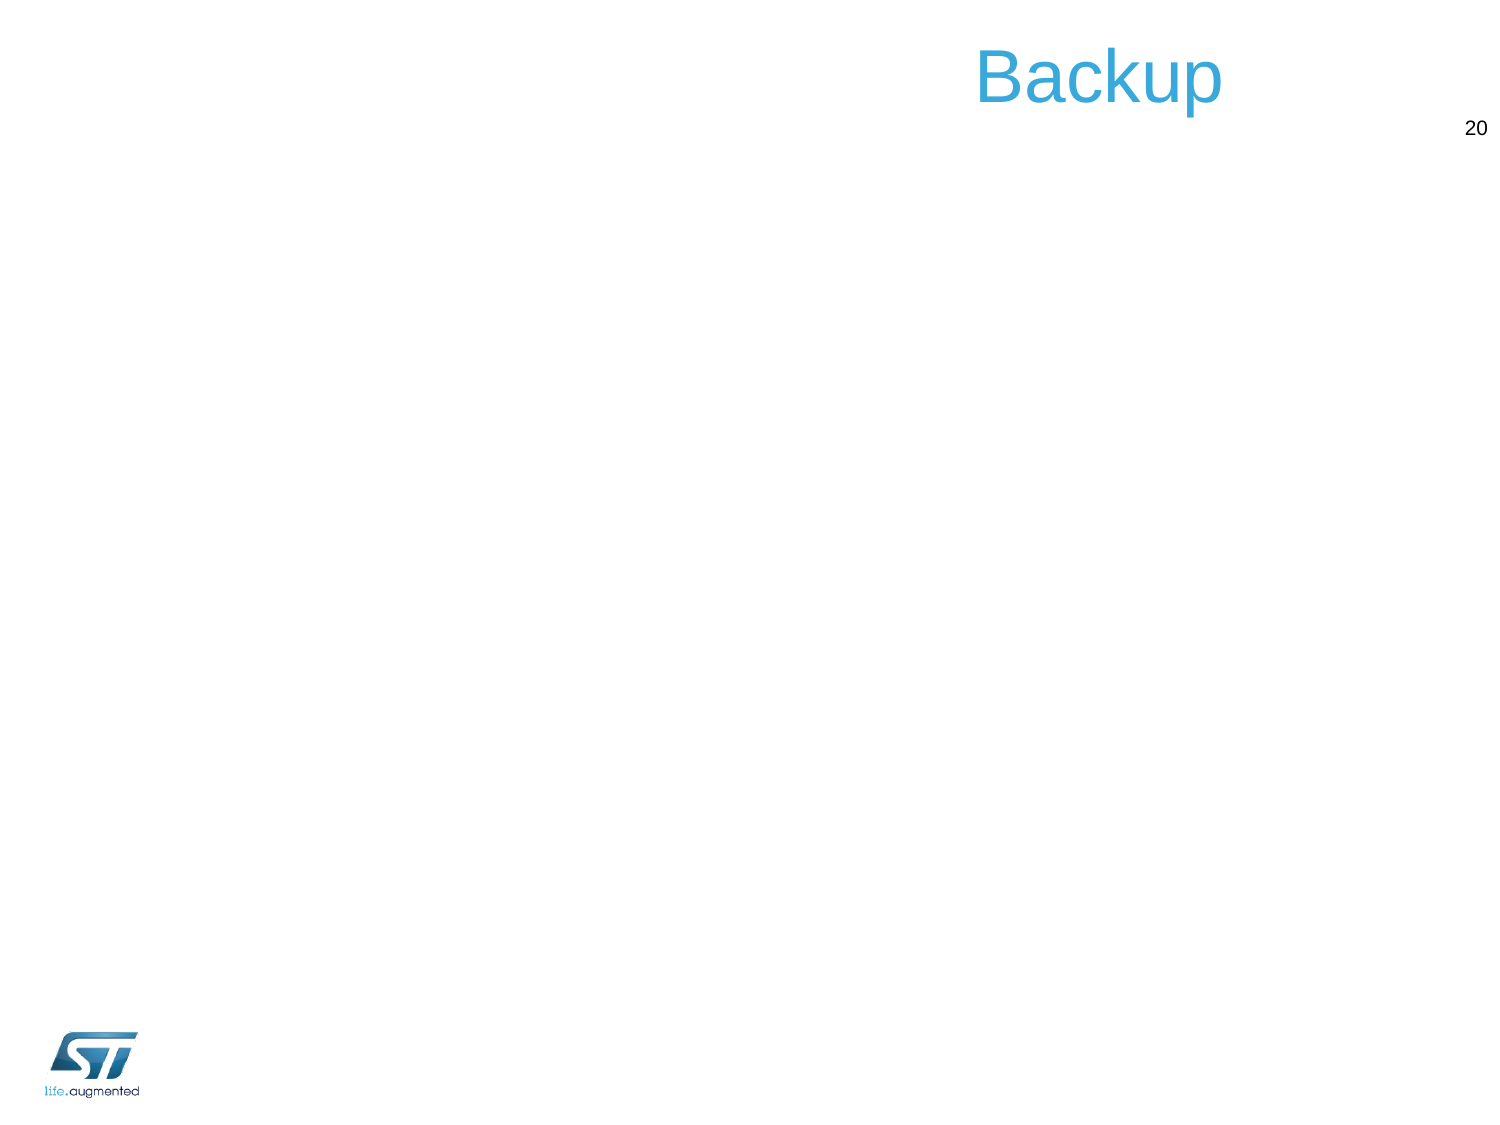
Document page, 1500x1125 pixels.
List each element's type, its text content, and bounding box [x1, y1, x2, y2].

title Backup [14, 16, 1240, 130]
picture [37, 1022, 147, 1104]
slide_number 20 [1413, 111, 1500, 144]
